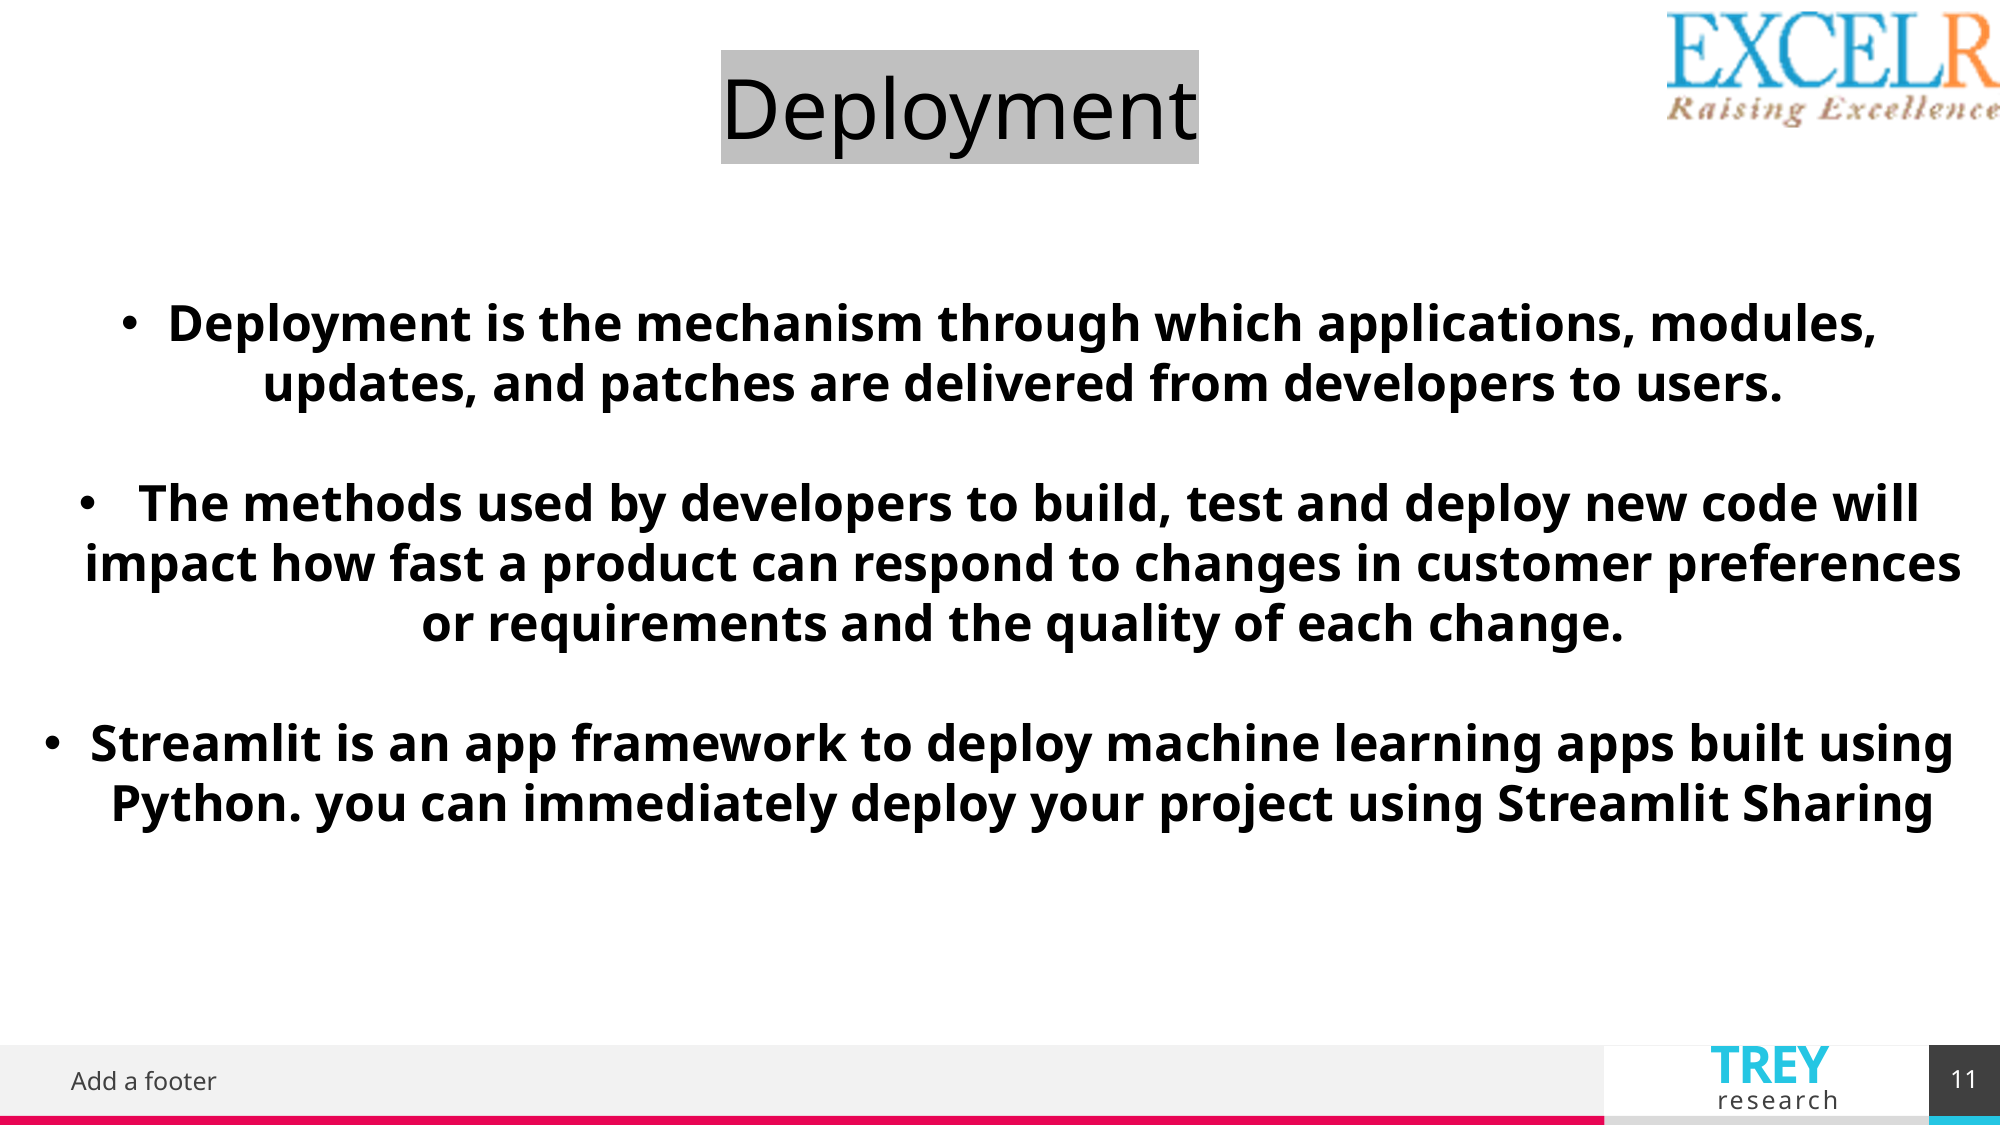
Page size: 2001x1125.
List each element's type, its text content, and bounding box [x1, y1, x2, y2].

footer Add a footer [70, 1056, 1000, 1105]
slide_number 11 [1929, 1045, 2000, 1116]
text_box Deployment [322, 48, 1597, 164]
picture [1667, 0, 2000, 140]
text_box Deployment is the mechanism through which applications, modules, updates, and patches are delivered from developers to users. The methods used by developers to build, test and deploy new code will impact how fast a product can respond to changes in customer preferences or requirements and the quality of each change. Streamlit is an app framework to deploy machine learning apps built using Python. you can immediately deploy your project using Streamlit Sharing [0, 284, 2000, 840]
